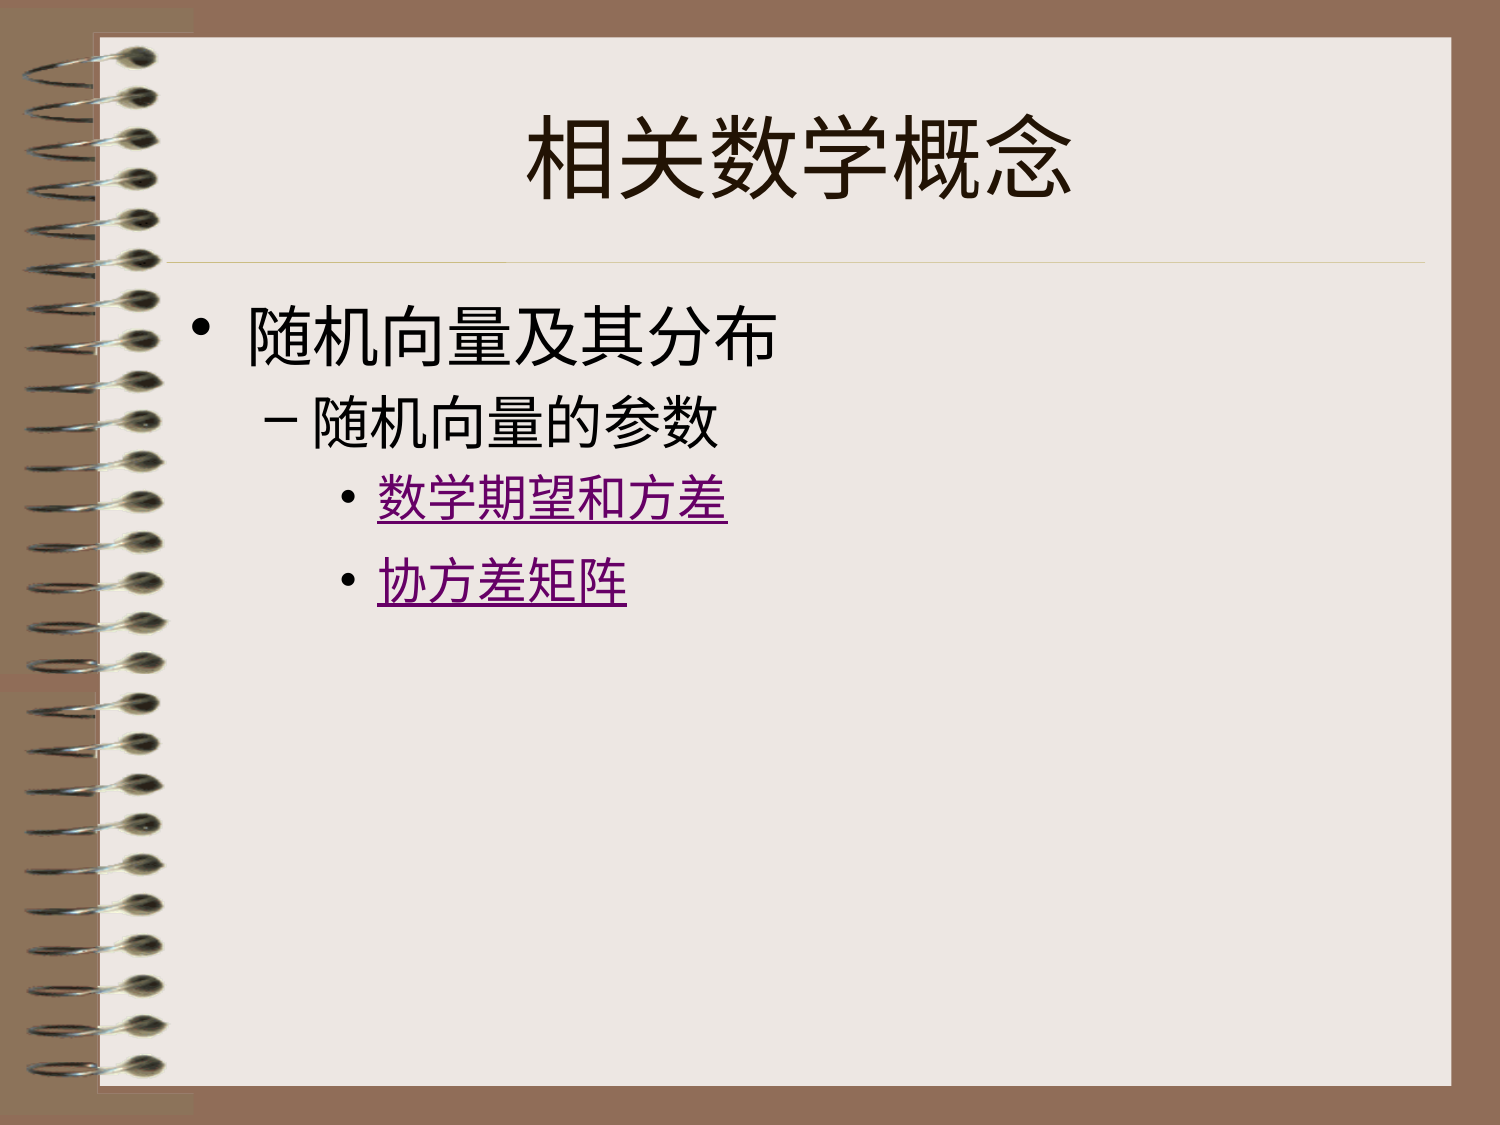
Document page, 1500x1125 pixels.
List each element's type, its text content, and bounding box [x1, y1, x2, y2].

picture [0, 8, 194, 674]
picture [0, 692, 194, 1115]
title 相关数学概念 [174, 62, 1425, 250]
list 随机向量及其分布 随机向量的参数 数学期望和方差 协方差矩阵 [174, 287, 1425, 963]
